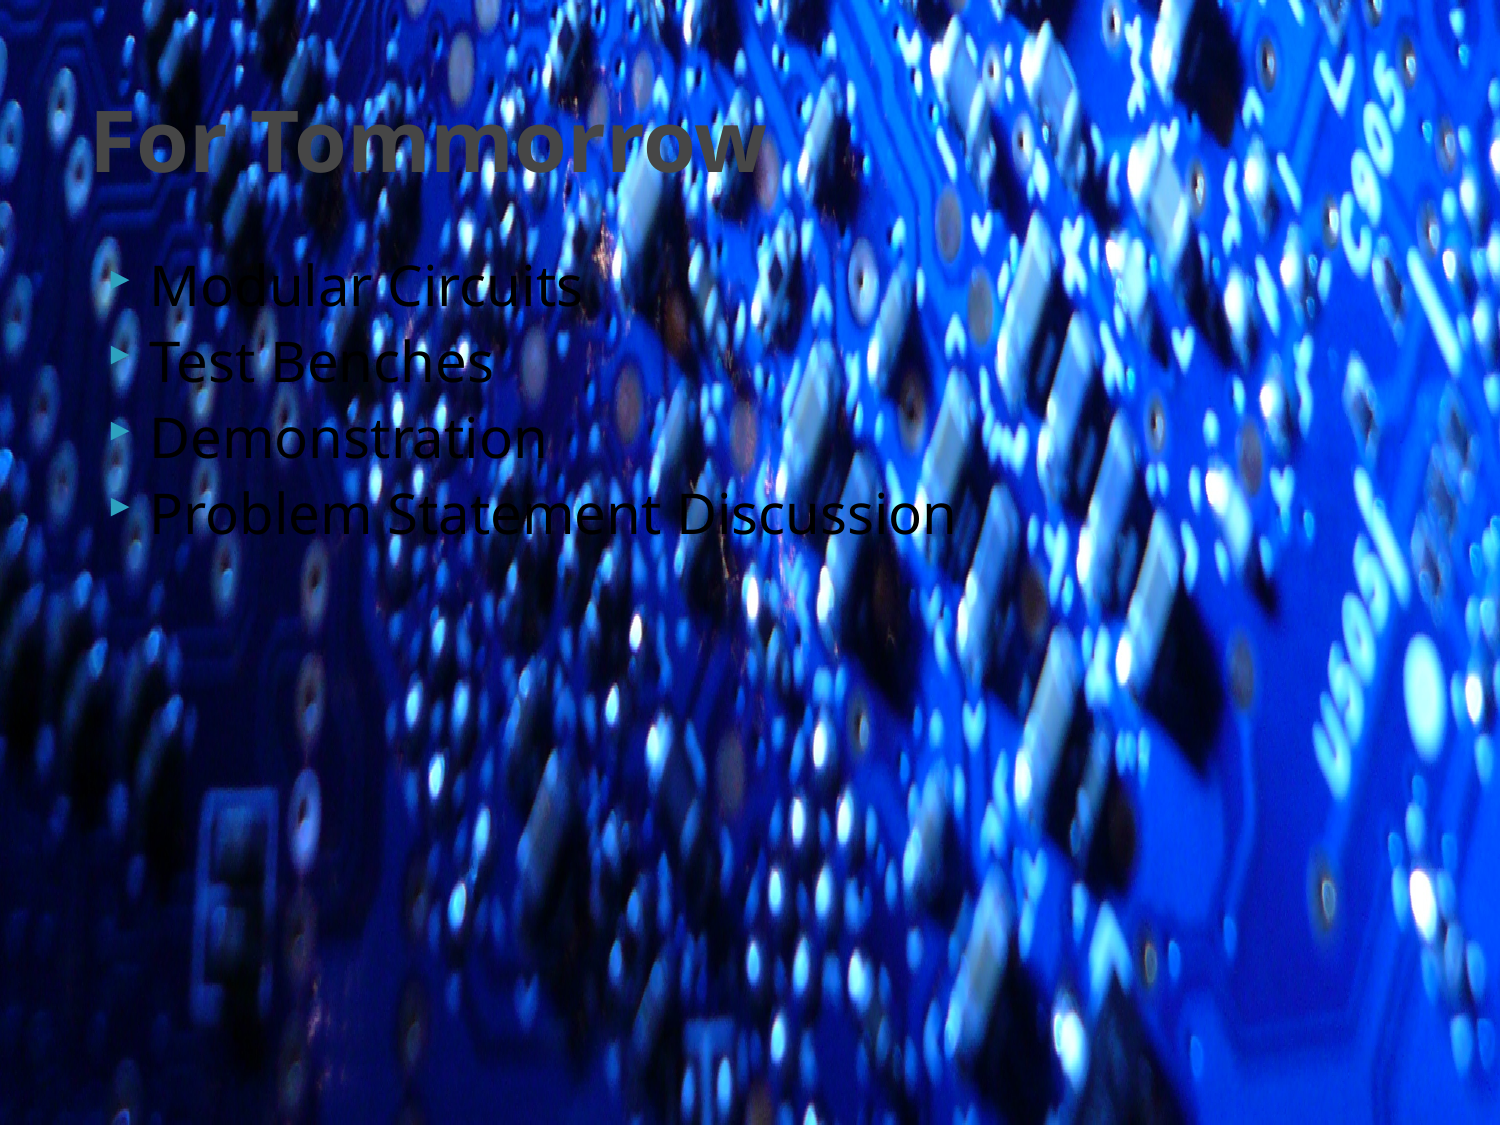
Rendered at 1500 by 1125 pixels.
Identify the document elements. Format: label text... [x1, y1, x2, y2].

title For Tommorrow [75, 45, 1425, 233]
list Modular Circuits Test Benches Demonstration Problem Statement Discussion [75, 243, 1425, 900]
picture [0, 0, 1500, 1125]
